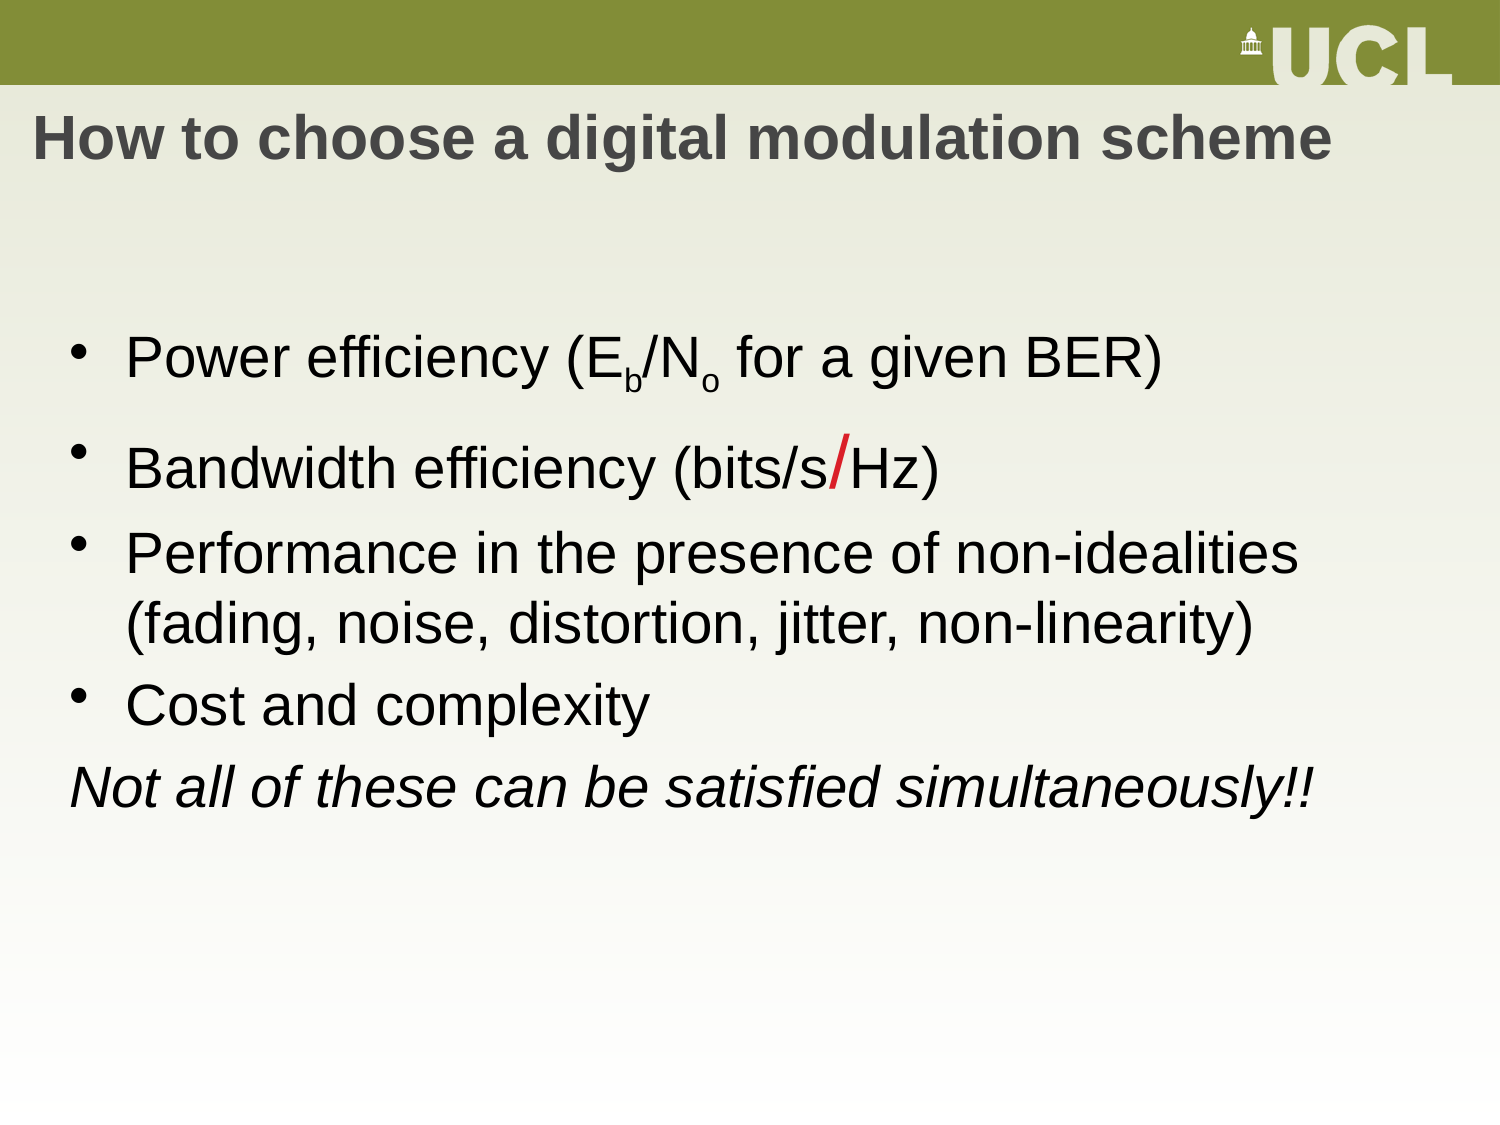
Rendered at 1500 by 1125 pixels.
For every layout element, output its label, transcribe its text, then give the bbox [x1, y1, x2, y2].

list Power efficiency (Eb/No for a given BER) Bandwidth efficiency (bits/s/Hz) Performance in the presence of non-idealities (fading, noise, distortion, jitter, non-linearity) Cost and complexity Not all of these can be satisfied simultaneously!! [54, 311, 1447, 879]
title How to choose a digital modulation scheme [17, 90, 1411, 197]
picture [0, 0, 1500, 85]
